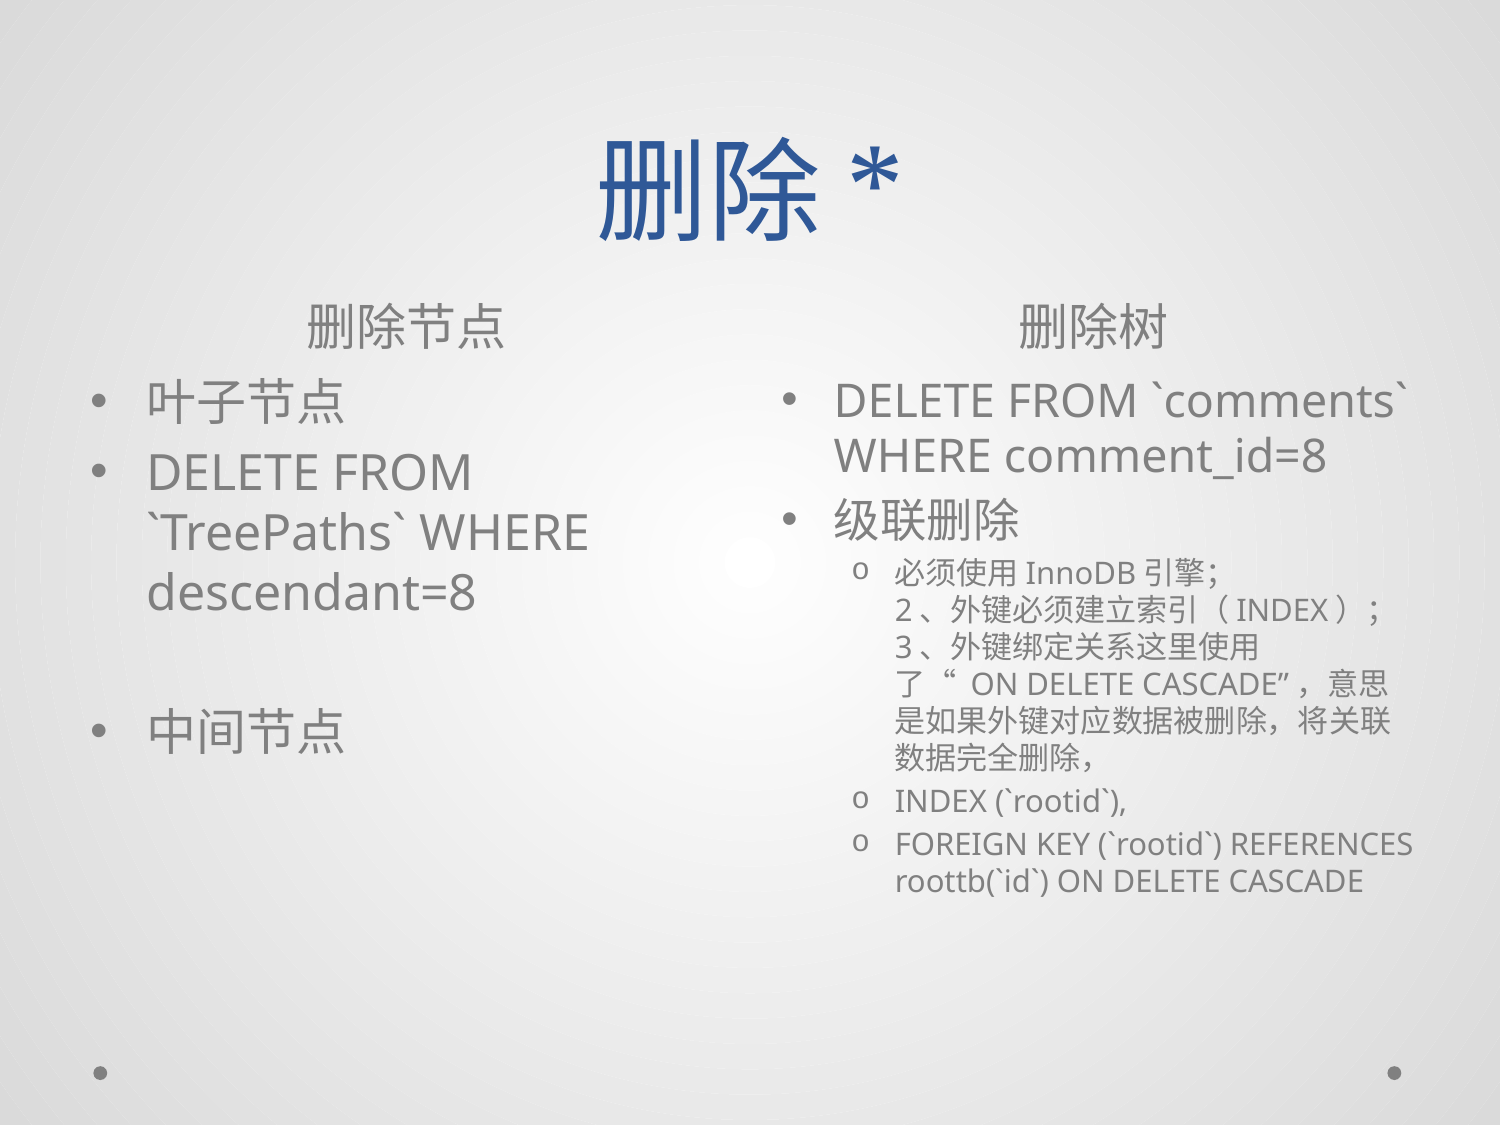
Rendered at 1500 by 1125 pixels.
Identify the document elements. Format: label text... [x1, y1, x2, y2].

list 删除节点 [75, 262, 738, 363]
list 叶子节点 DELETE FROM `TreePaths` WHERE descendant=8 中间节点 [75, 363, 738, 1005]
list 删除树 [762, 262, 1426, 363]
title 删除* [75, 0, 1425, 263]
list DELETE FROM `comments` WHERE comment_id=8 级联删除 必须使用InnoDB引擎； 2、外键必须建立索引（INDEX）； 3、外键绑定关系这里使用了“ ON DELETE CASCADE”，意思是如果外键对应数据被删除，将关联数据完全删除， INDEX (`rootid`), FOREIGN KEY (`rootid`) REFERENCES roottb(`id`) ON DELETE CASCADE [766, 363, 1430, 1005]
